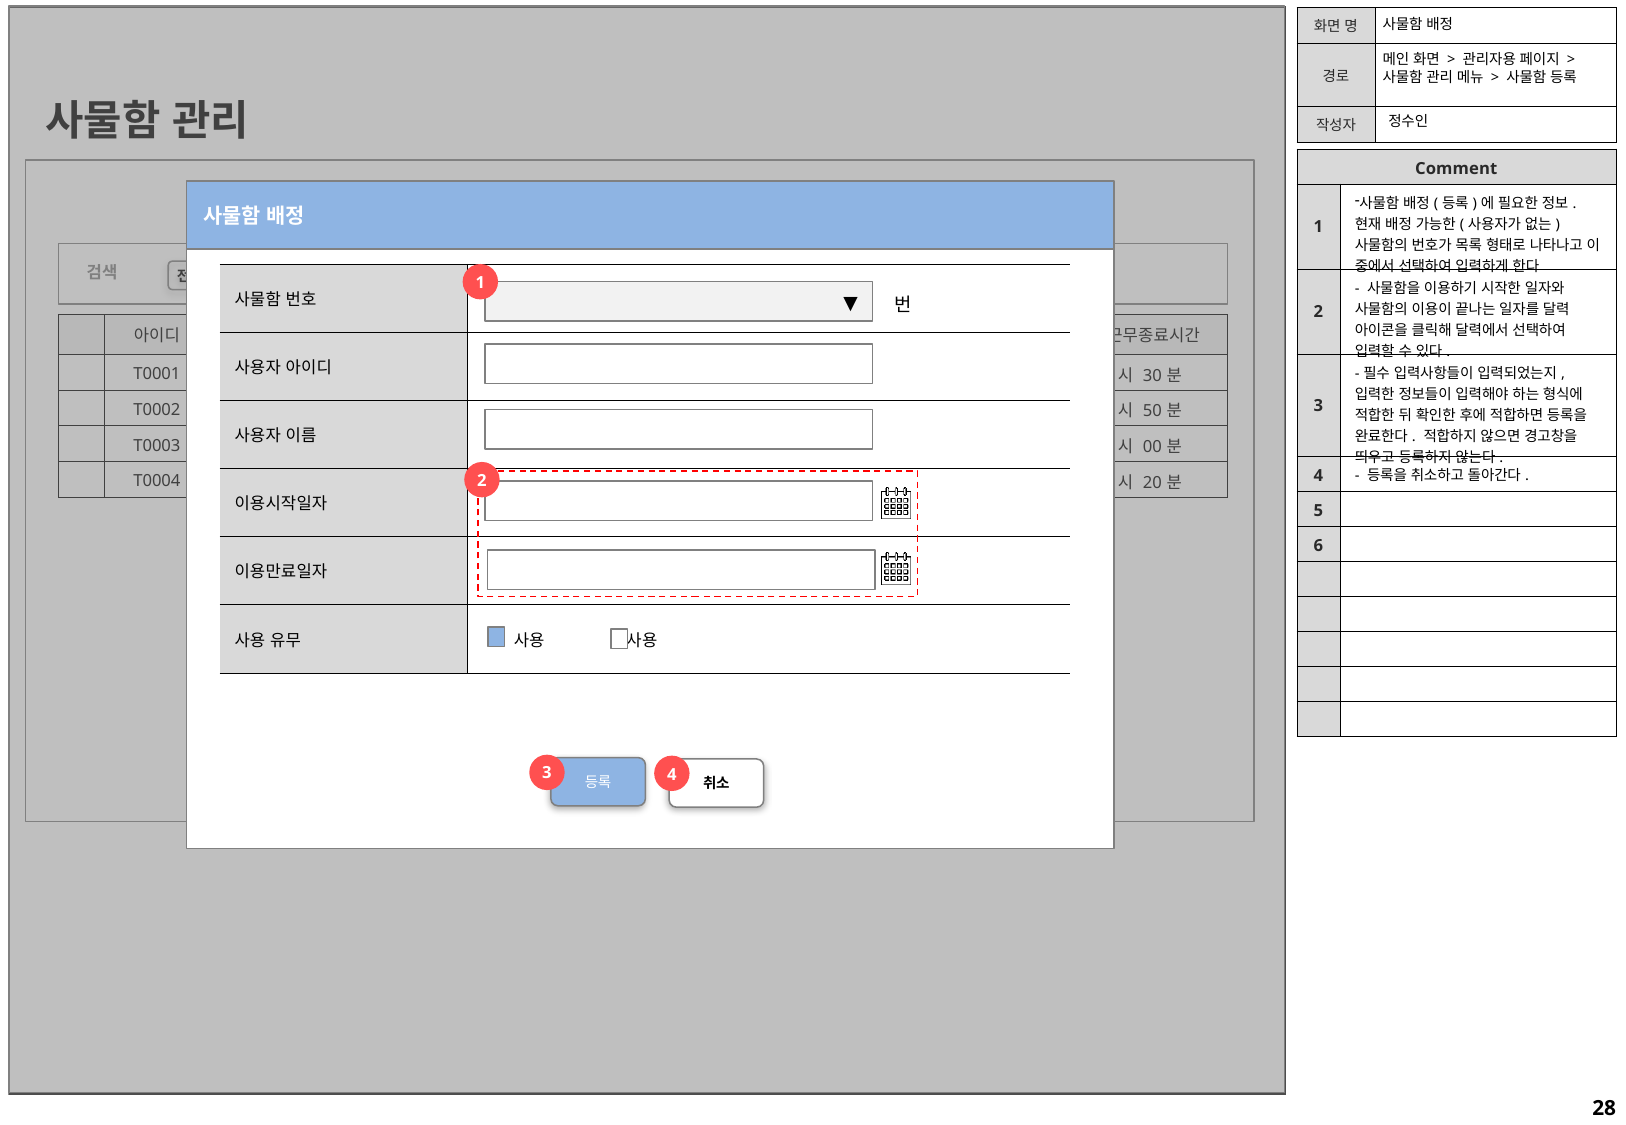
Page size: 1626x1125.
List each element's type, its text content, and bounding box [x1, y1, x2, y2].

picture [881, 552, 911, 585]
table_cell [1341, 597, 1616, 631]
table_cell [497, 469, 1070, 536]
table_cell - 사물함을 이용하기 시작한 일자와 사물함의 이용이 끝나는 일자를 달력 아이콘을 클릭해 달력에서 선택하여 입력할 수 있다. [1341, 270, 1616, 354]
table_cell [220, 605, 467, 673]
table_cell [1298, 702, 1340, 736]
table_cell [1341, 702, 1616, 736]
picture [881, 486, 911, 519]
table_cell 6 [1298, 527, 1340, 561]
table_cell 사물함 배정(등록)에 필요한 정보. 현재 배정 가능한(사용자가 없는) 사물함의 번호가 목록 형태로 나타나고 이 중에서 선택하여 입력하게 한다 [1341, 185, 1616, 269]
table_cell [220, 401, 467, 468]
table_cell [468, 605, 1070, 673]
table_cell [1341, 492, 1616, 526]
table_cell 3 [1298, 355, 1340, 456]
table_cell [1341, 527, 1616, 561]
table_cell [1298, 562, 1340, 596]
table_cell 1 [1298, 185, 1340, 269]
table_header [220, 265, 467, 332]
table_cell 5 [1298, 492, 1340, 526]
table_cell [1341, 667, 1616, 701]
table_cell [468, 333, 1070, 400]
text_box 메인 화면 > 관리자용 페이지 >사물함 관리 메뉴 > 사물함 등록 [1367, 42, 1616, 93]
text_box 정수인 [1373, 104, 1622, 137]
table_cell 4 [1298, 457, 1340, 491]
table_cell [1298, 667, 1340, 701]
text_box 사물함 배정 [1367, 7, 1616, 40]
table_cell [1341, 632, 1616, 666]
table_header Comment [1298, 150, 1616, 184]
table_cell 2 [1298, 270, 1340, 354]
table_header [468, 265, 1070, 332]
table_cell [220, 537, 467, 604]
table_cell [468, 537, 1070, 604]
table_cell [1341, 562, 1616, 596]
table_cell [220, 333, 467, 400]
table_cell [1298, 597, 1340, 631]
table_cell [468, 401, 1070, 468]
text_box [7, 4, 1287, 1095]
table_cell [468, 492, 477, 536]
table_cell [220, 469, 467, 536]
table_cell - 등록을 취소하고 돌아간다. [1341, 457, 1616, 491]
table_cell [1298, 632, 1340, 666]
table_cell -필수 입력사항들이 입력되었는지, 입력한 정보들이 입력해야 하는 형식에 적합한 뒤 확인한 후에 적합하면 등록을 완료한다. 적합하지 않으면 경고창을 띄우고 등록하지 않는다. [1341, 355, 1616, 456]
